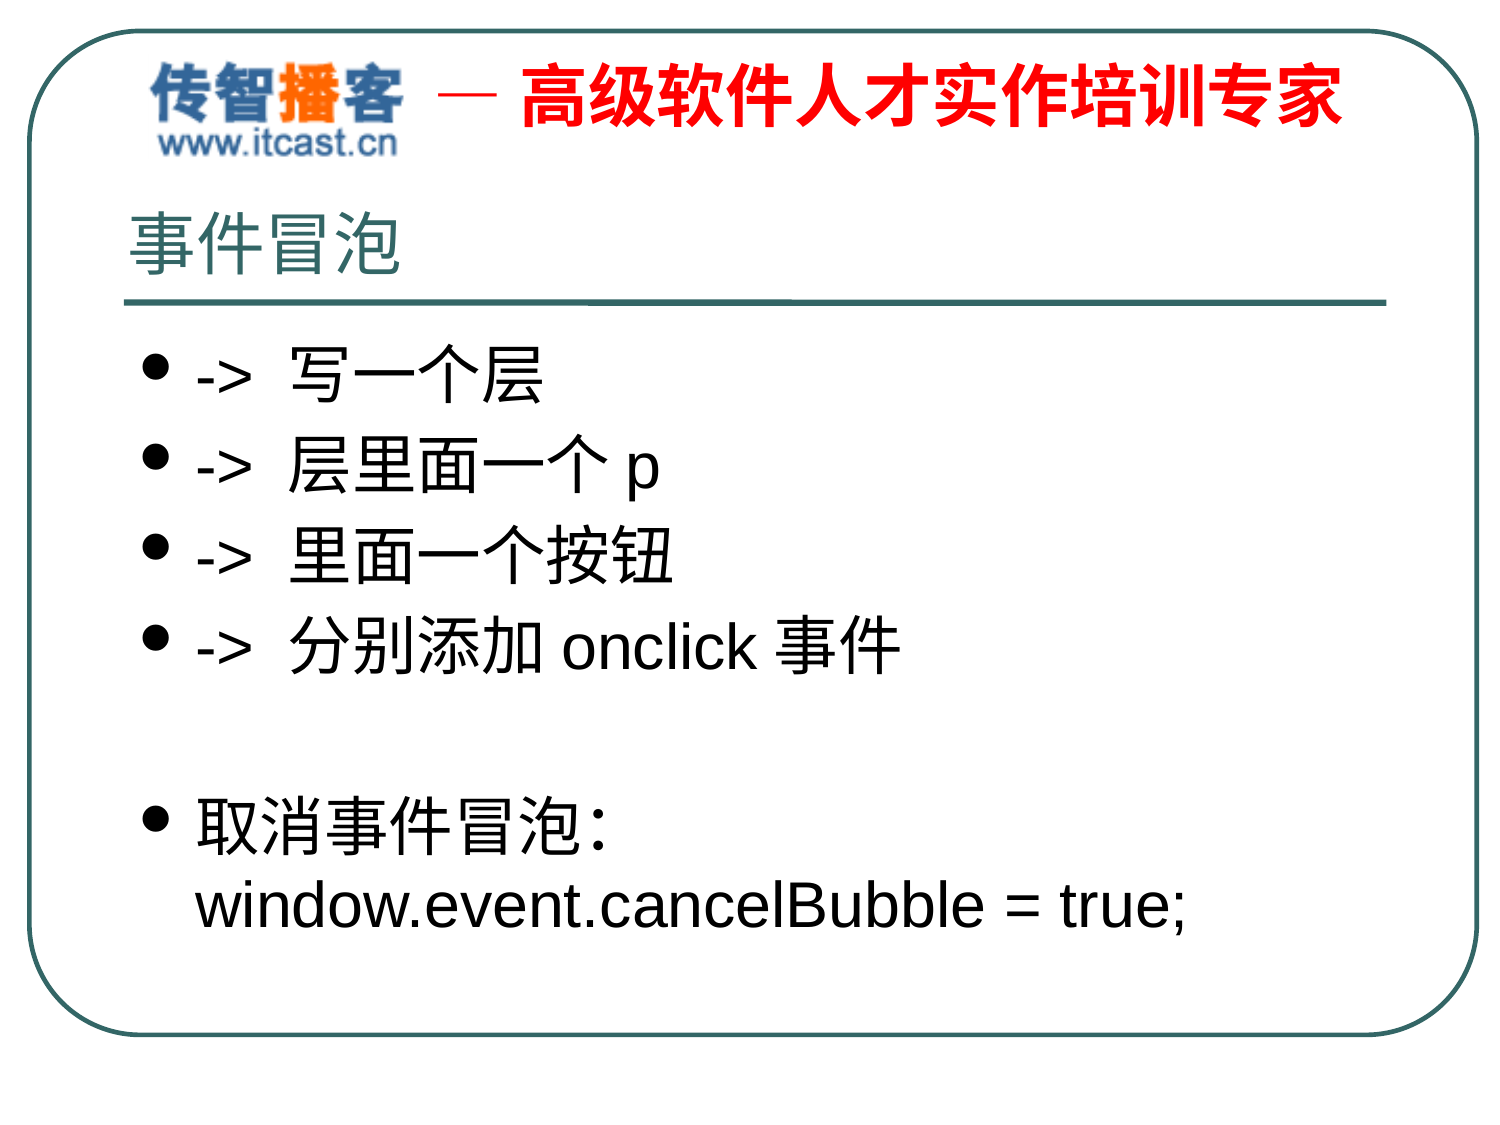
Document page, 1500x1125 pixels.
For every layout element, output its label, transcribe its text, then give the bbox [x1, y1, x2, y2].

list -> 写一个层 -> 层里面一个p -> 里面一个按钮 -> 分别添加onclick事件 取消事件冒泡： window.event.cancelBubble = true; [123, 326, 1387, 999]
title 事件冒泡 [111, 54, 1375, 292]
